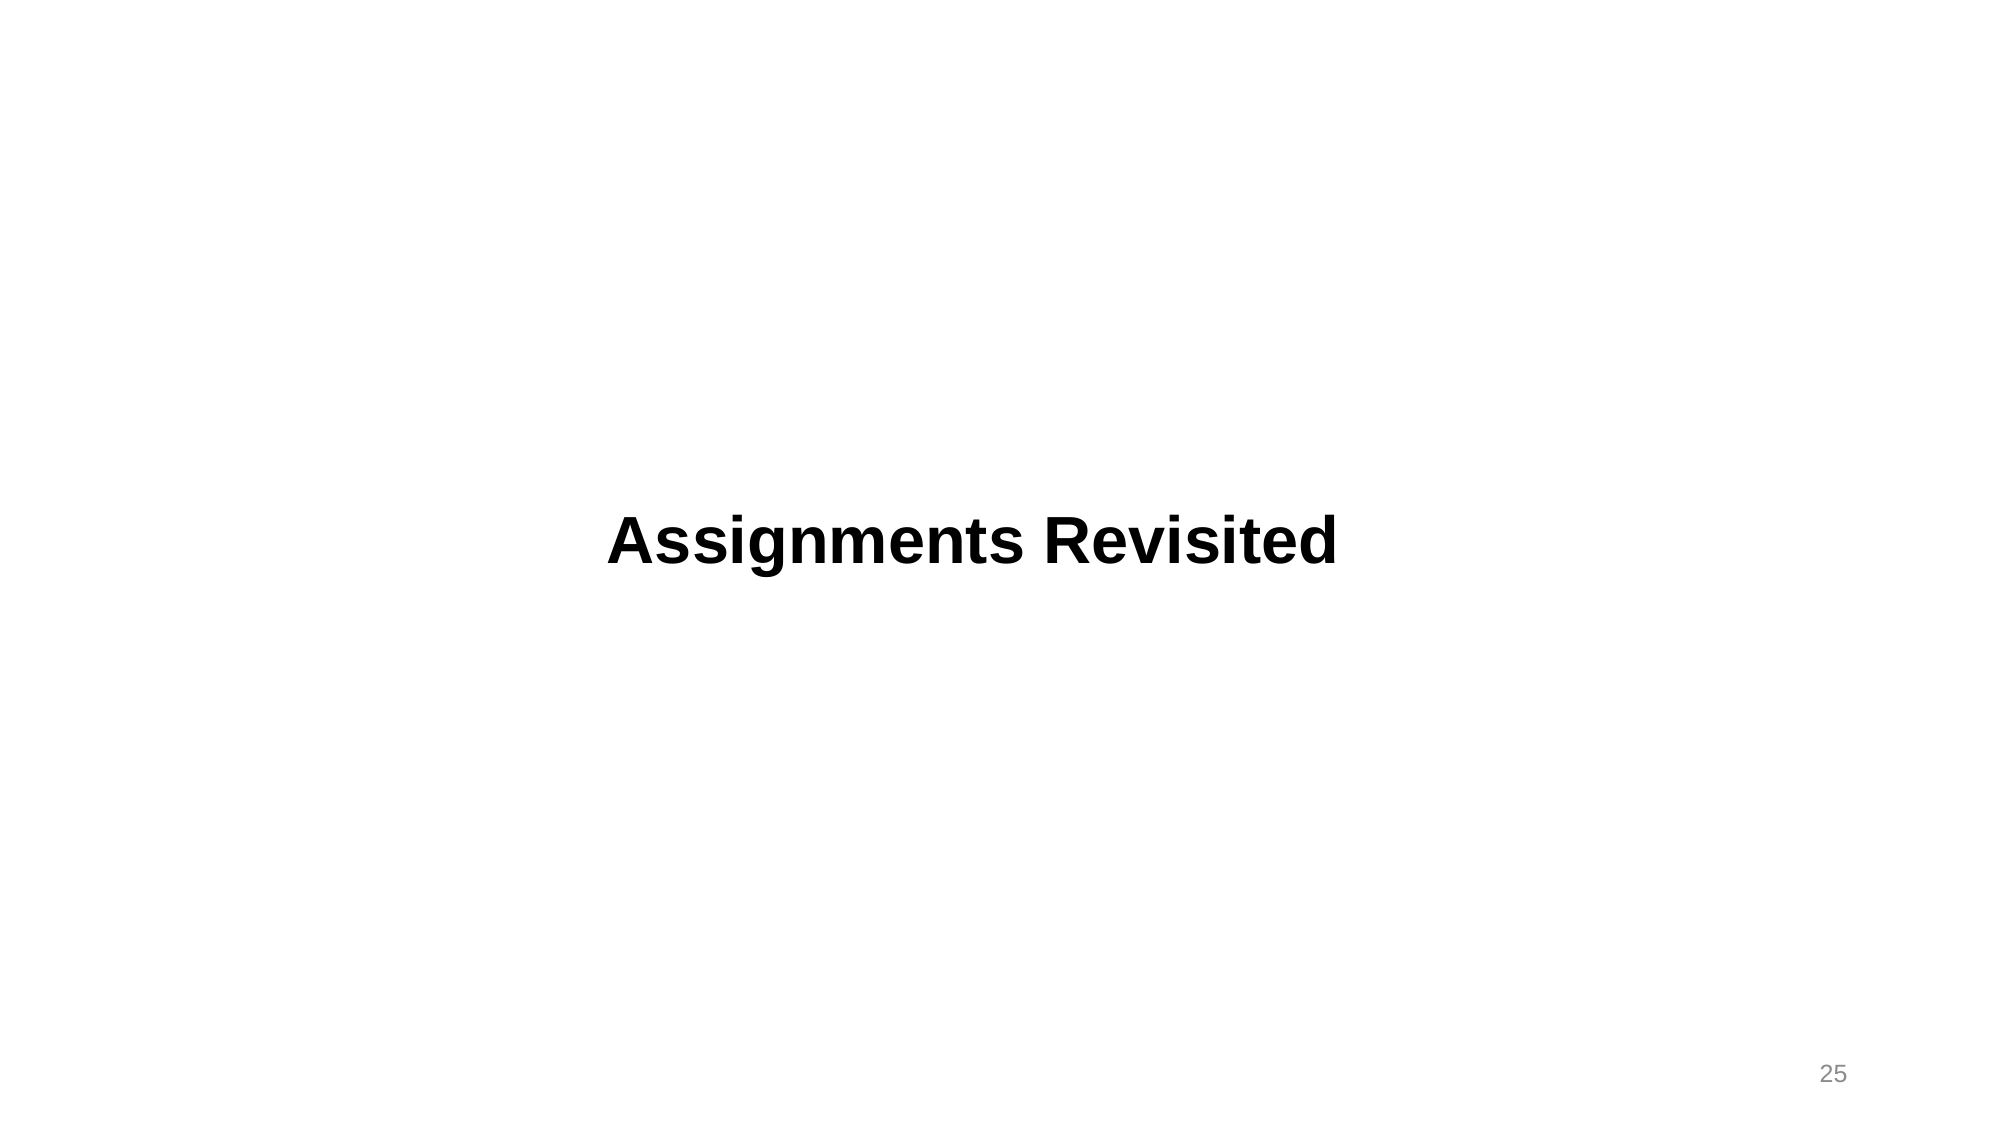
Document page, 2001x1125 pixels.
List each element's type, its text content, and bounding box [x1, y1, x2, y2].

text_box Assignments Revisited [456, 498, 1491, 627]
slide_number 25 [1412, 1042, 1863, 1103]
